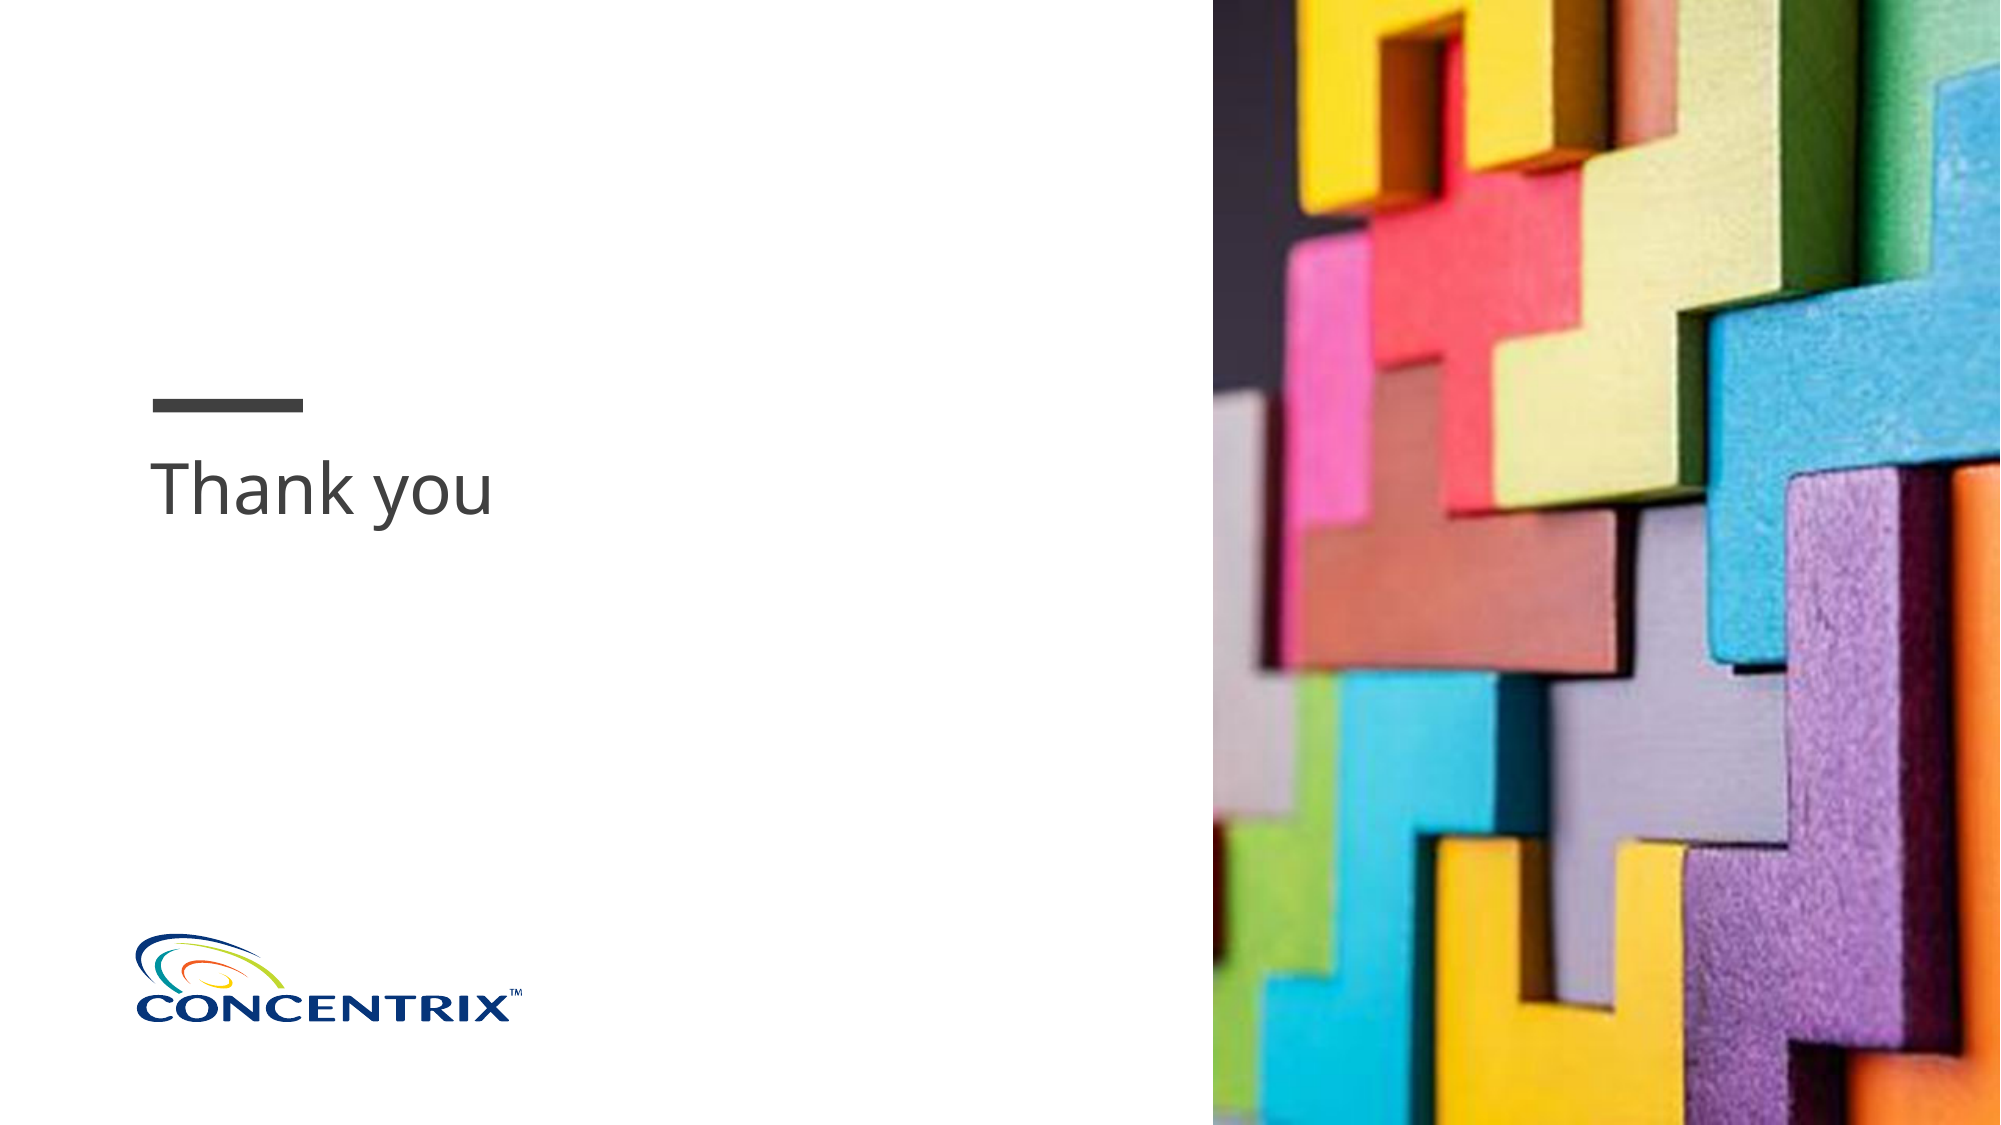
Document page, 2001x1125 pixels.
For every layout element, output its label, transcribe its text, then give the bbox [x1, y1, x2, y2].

picture [1213, 0, 2000, 1125]
list Thank you [135, 445, 1152, 692]
